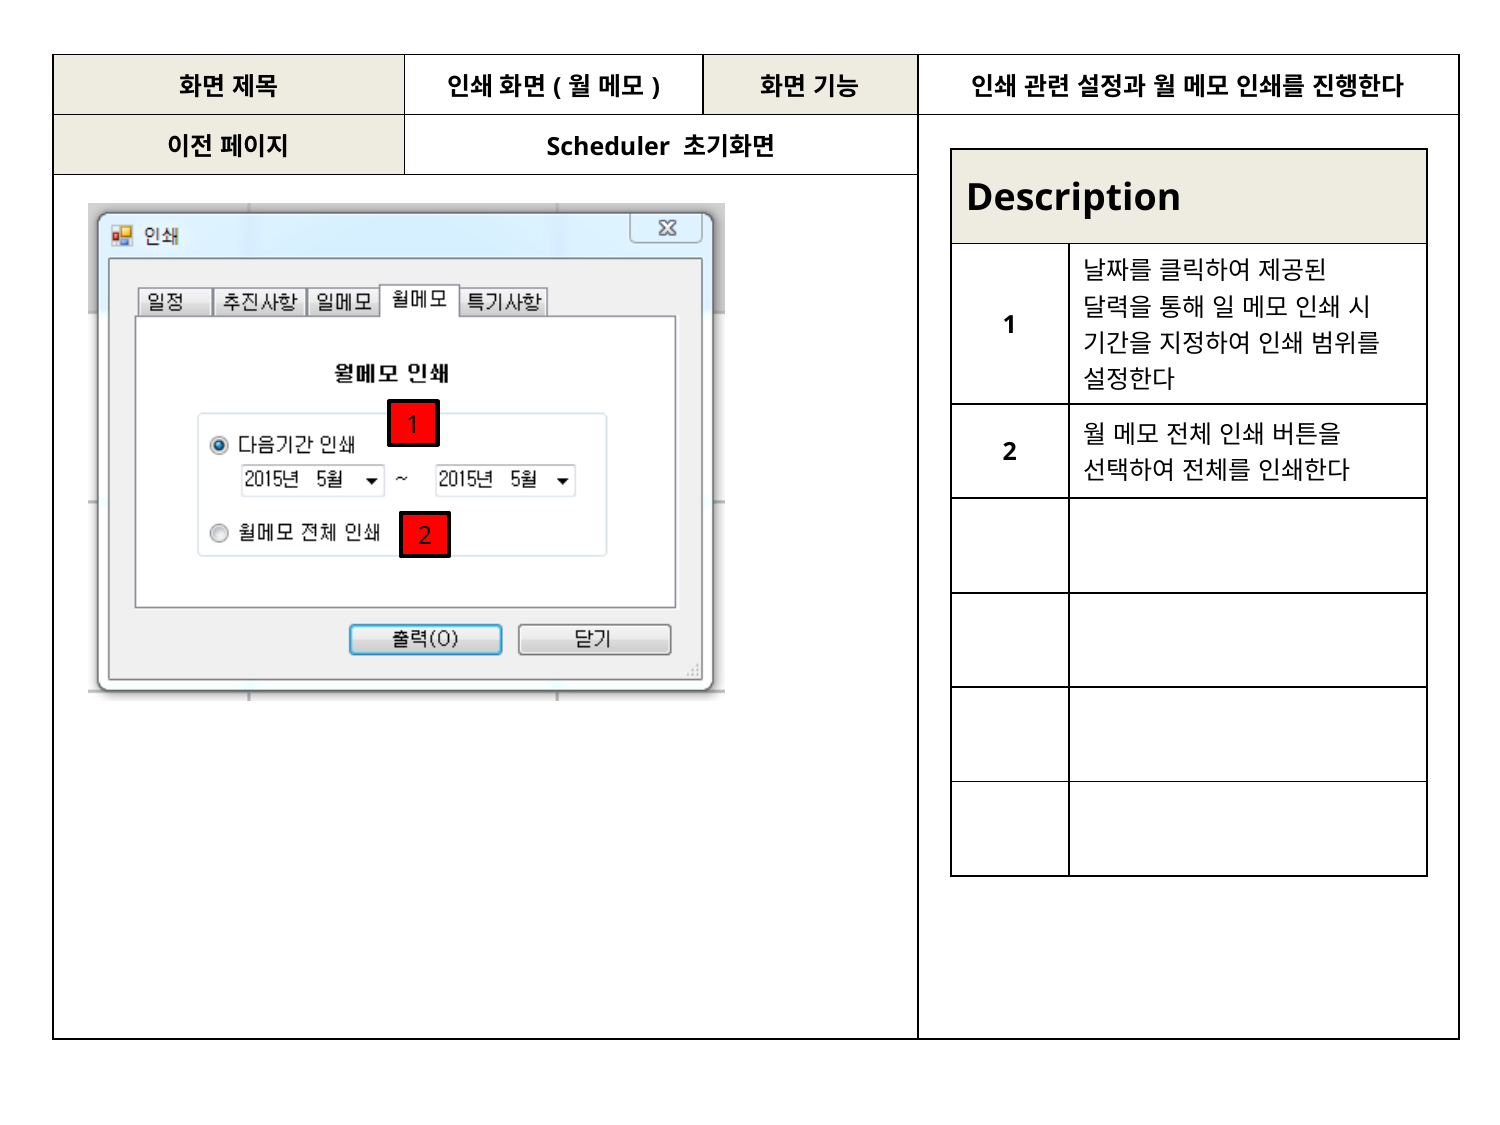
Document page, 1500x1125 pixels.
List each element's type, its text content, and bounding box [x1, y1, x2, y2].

table_cell [1070, 688, 1426, 781]
table_cell [1070, 594, 1426, 686]
table_cell 월 메모 전체 인쇄 버튼을 선택하여 전체를 인쇄한다 [1070, 405, 1426, 497]
table_header Description [952, 150, 1426, 243]
table_cell 이전 페이지 [54, 115, 404, 174]
table_cell [1070, 782, 1426, 875]
table_cell [952, 594, 1068, 686]
table_cell [1070, 499, 1426, 592]
picture [88, 203, 725, 702]
table_cell [952, 782, 1068, 875]
table_header 인쇄 화면(월 메모) [405, 55, 702, 114]
table_cell Scheduler 초기화면 [405, 115, 917, 174]
table_header 인쇄 관련 설정과 월 메모 인쇄를 진행한다 [919, 55, 1458, 114]
table_cell [54, 175, 917, 1038]
table_cell 날짜를 클릭하여 제공된 달력을 통해 일 메모 인쇄 시 기간을 지정하여 인쇄 범위를 설정한다 [1070, 244, 1426, 403]
table_cell [952, 688, 1068, 781]
table_cell [952, 499, 1068, 592]
table_cell [919, 115, 1458, 1038]
table_header 화면 제목 [54, 55, 404, 114]
table_header 화면 기능 [704, 55, 917, 114]
table_cell 2 [952, 405, 1068, 497]
table_cell 1 [952, 244, 1068, 403]
